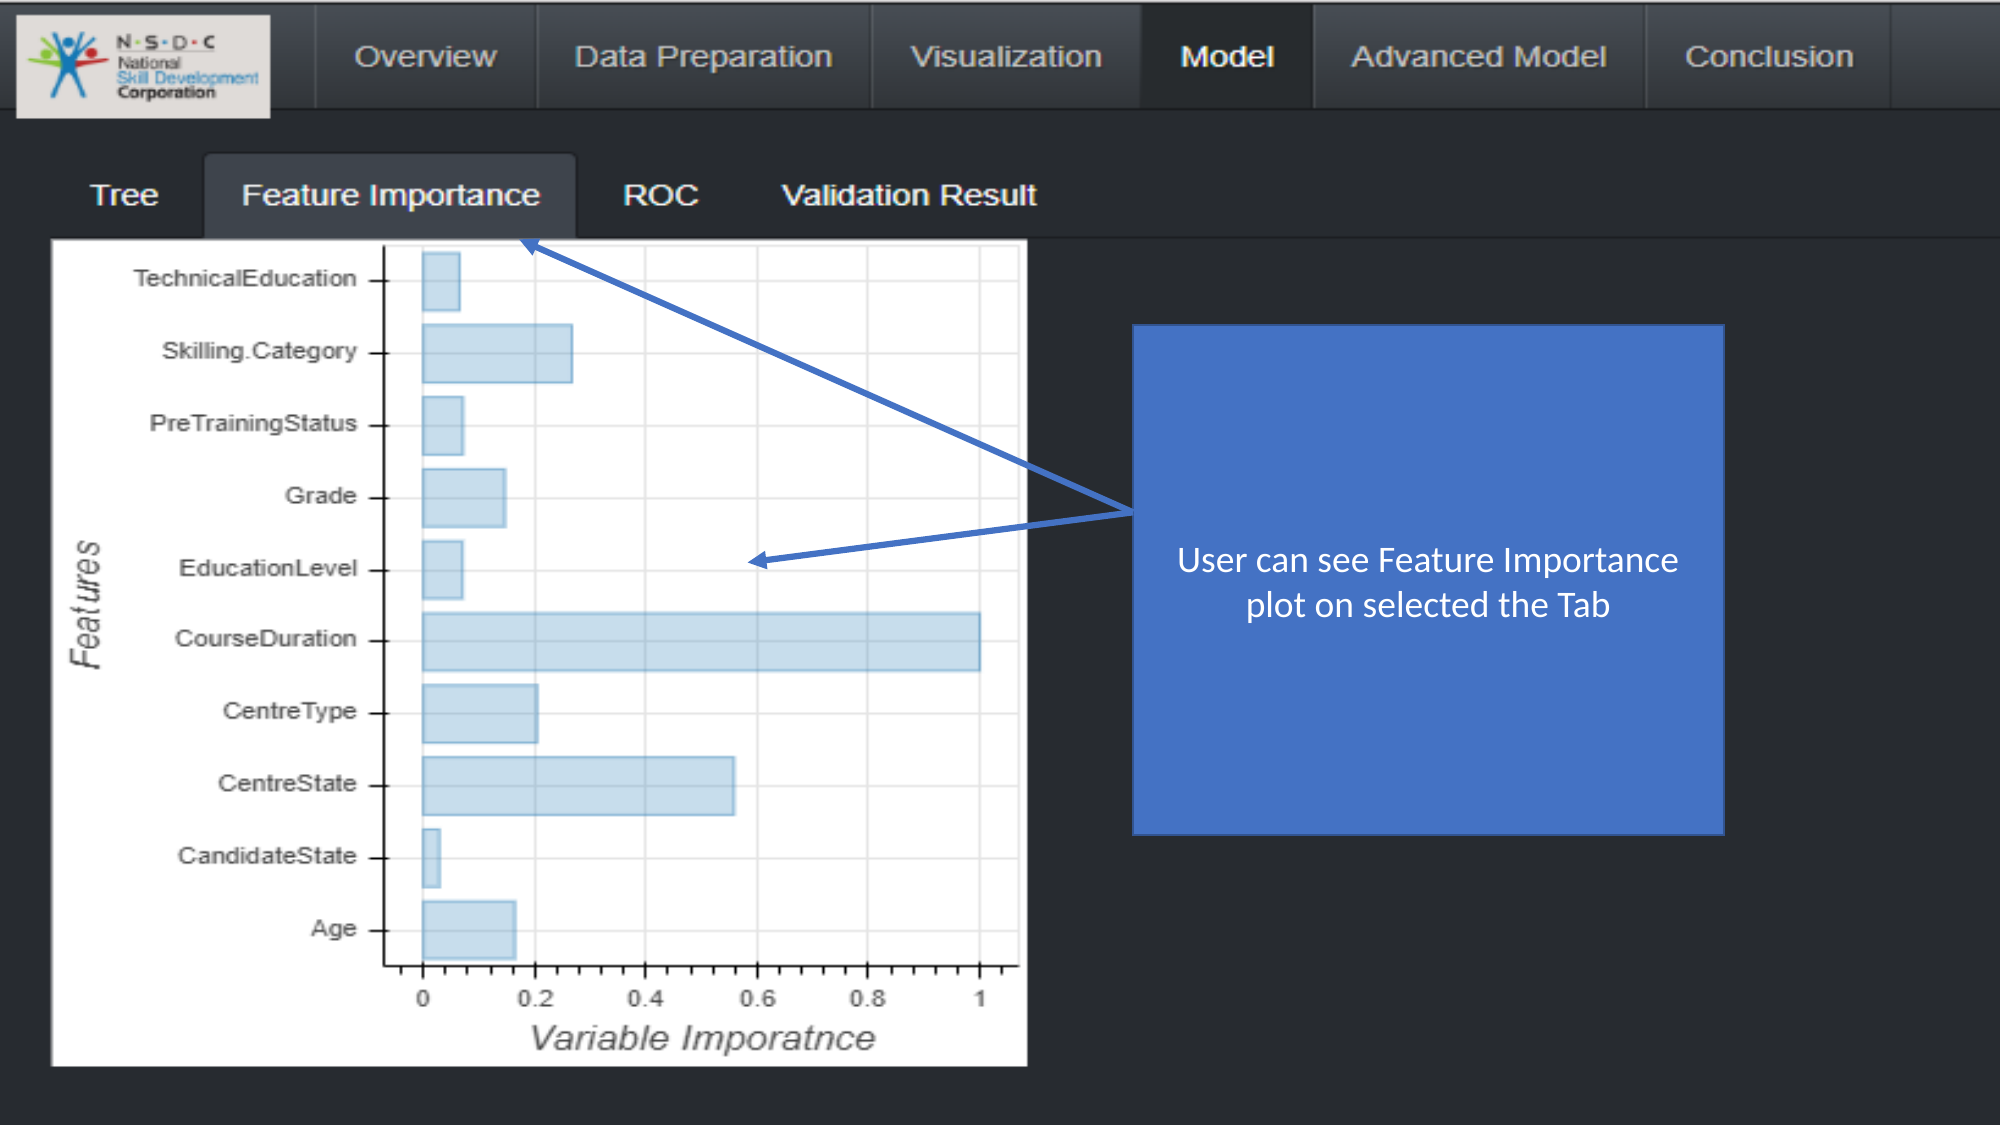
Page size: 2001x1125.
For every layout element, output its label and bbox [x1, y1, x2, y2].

text_box [519, 239, 1133, 513]
picture [0, 0, 2000, 1125]
text_box [747, 512, 1134, 563]
